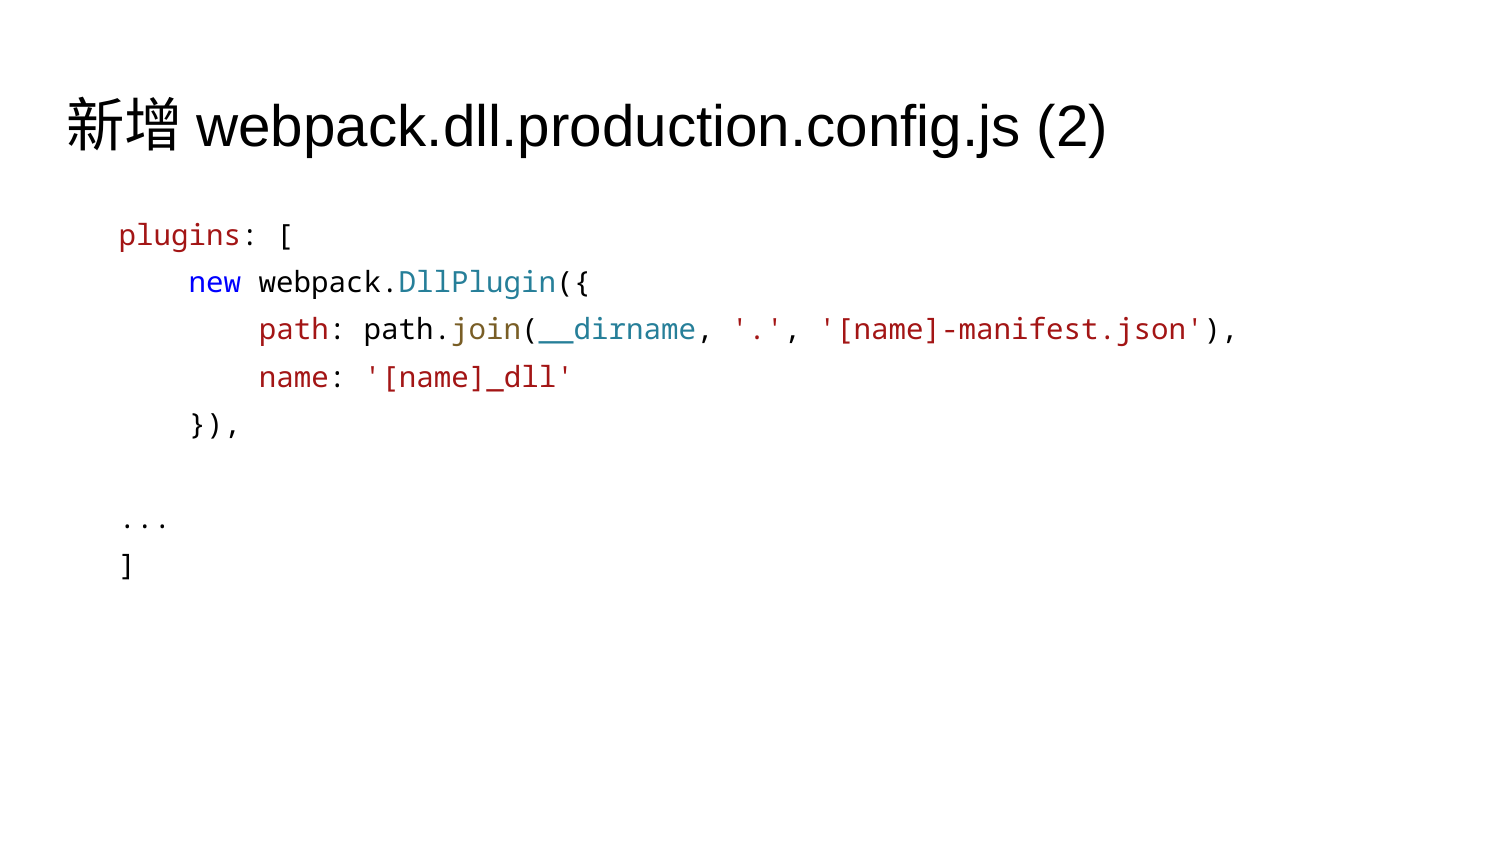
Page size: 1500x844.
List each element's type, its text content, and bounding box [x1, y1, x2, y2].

title 新增webpack.dll.production.config.js (2) [51, 72, 1449, 167]
list plugins: [ new webpack.DllPlugin({ path: path.join(__dirname, '.', '[name]-manifest.json'), name: '[name]_dll' }), ... ] [51, 189, 1449, 750]
